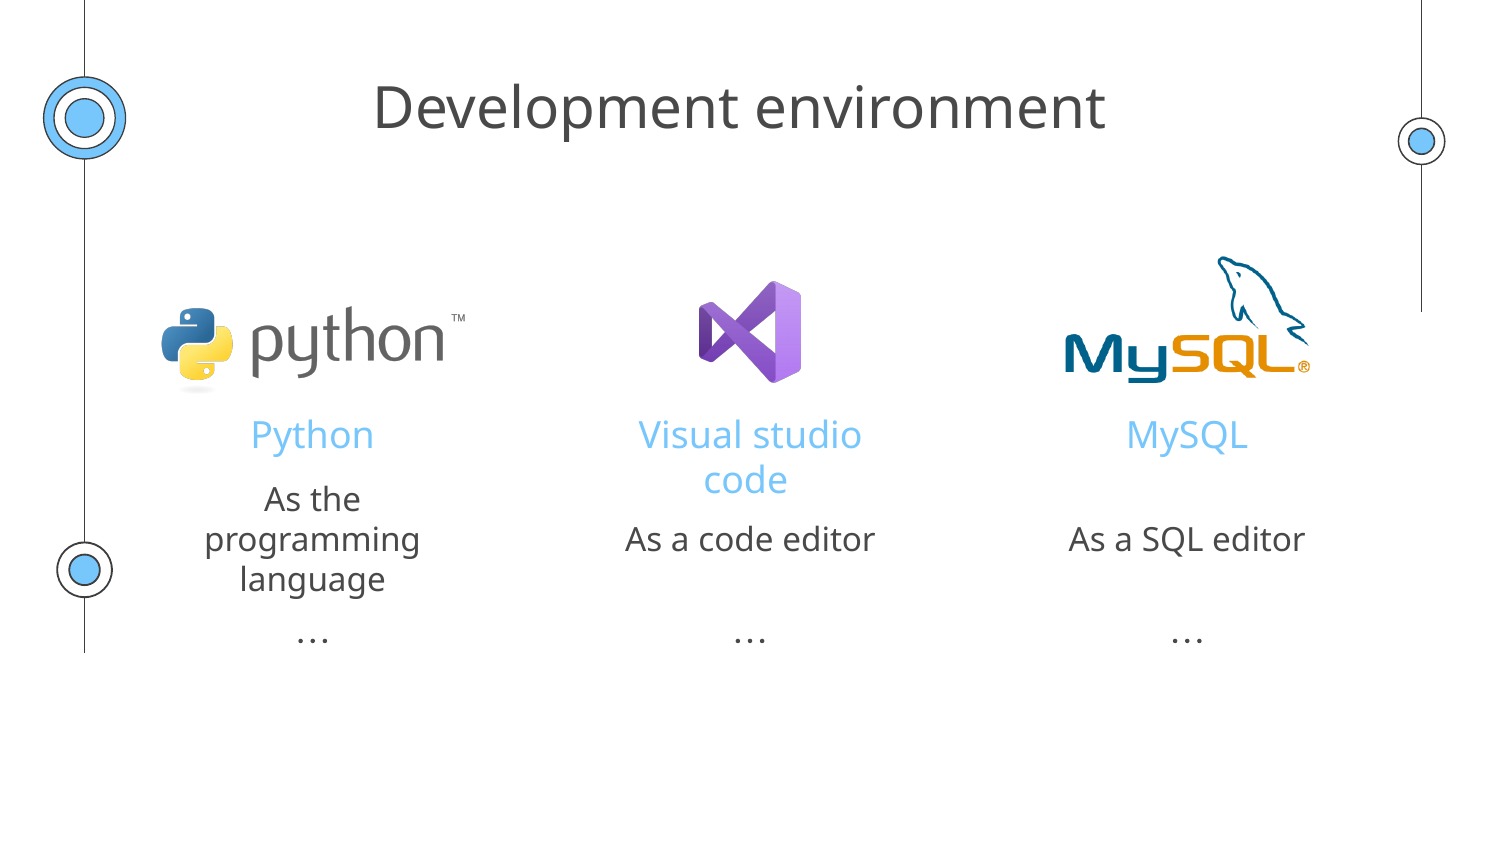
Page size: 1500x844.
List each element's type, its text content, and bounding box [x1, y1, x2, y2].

picture [1065, 256, 1310, 383]
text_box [735, 638, 765, 644]
subtitle As a code editor [606, 463, 896, 641]
subtitle Visual studio code [606, 396, 896, 450]
picture [699, 281, 801, 383]
subtitle MySQL [1042, 396, 1332, 450]
subtitle As the programming language [168, 463, 458, 641]
picture [158, 304, 468, 397]
subtitle Python [168, 405, 458, 450]
subtitle As a SQL editor [1042, 463, 1332, 641]
title Development environment [281, 55, 1197, 153]
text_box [298, 638, 328, 644]
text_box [1172, 638, 1202, 644]
